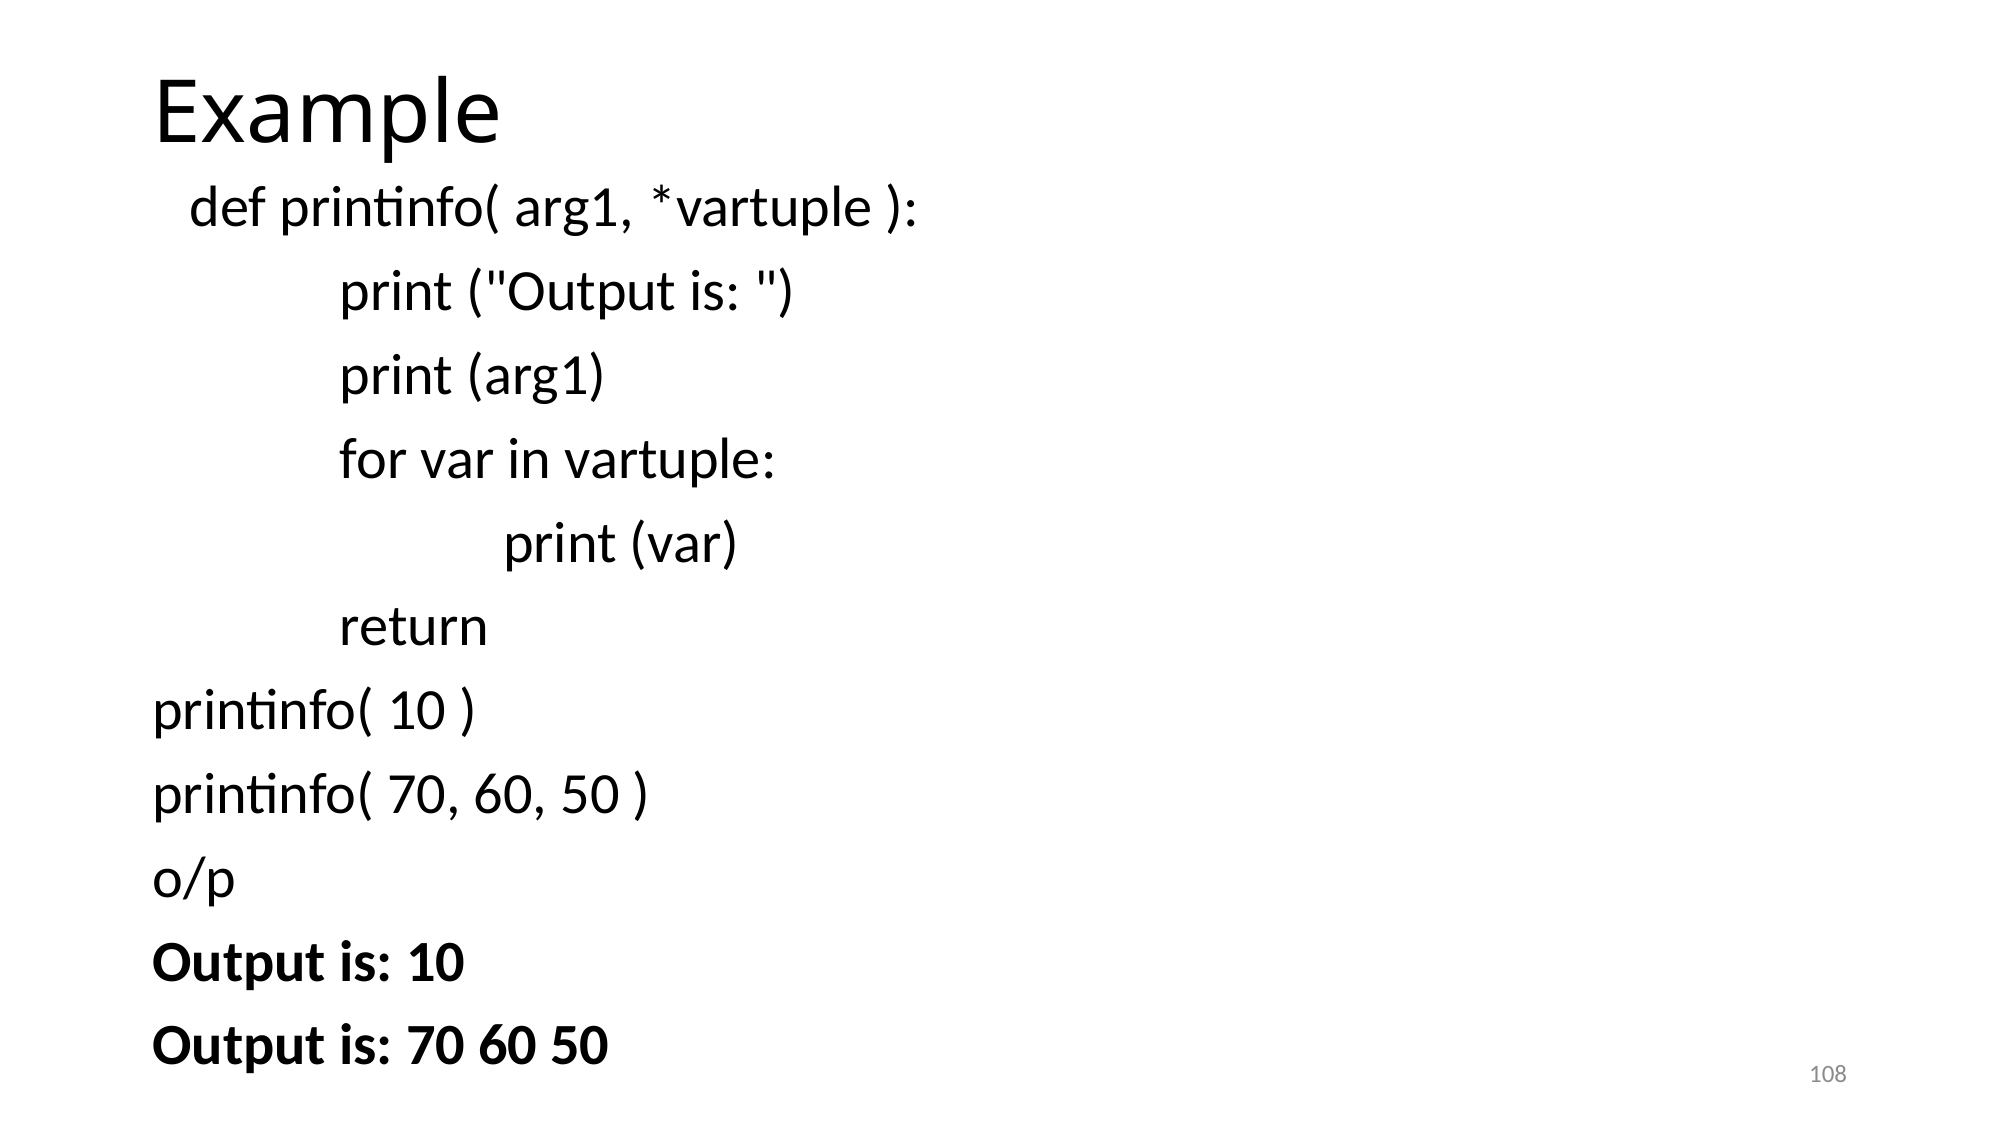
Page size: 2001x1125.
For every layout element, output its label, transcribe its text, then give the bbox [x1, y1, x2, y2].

list def printinfo( arg1, *vartuple ): print ("Output is: ") print (arg1) for var in vartuple: print (var) return printinfo( 10 ) printinfo( 70, 60, 50 ) o/p Output is: 10 Output is: 70 60 50 [137, 169, 1863, 1091]
title Example [137, 59, 1863, 169]
slide_number 108 [1412, 1042, 1863, 1103]
